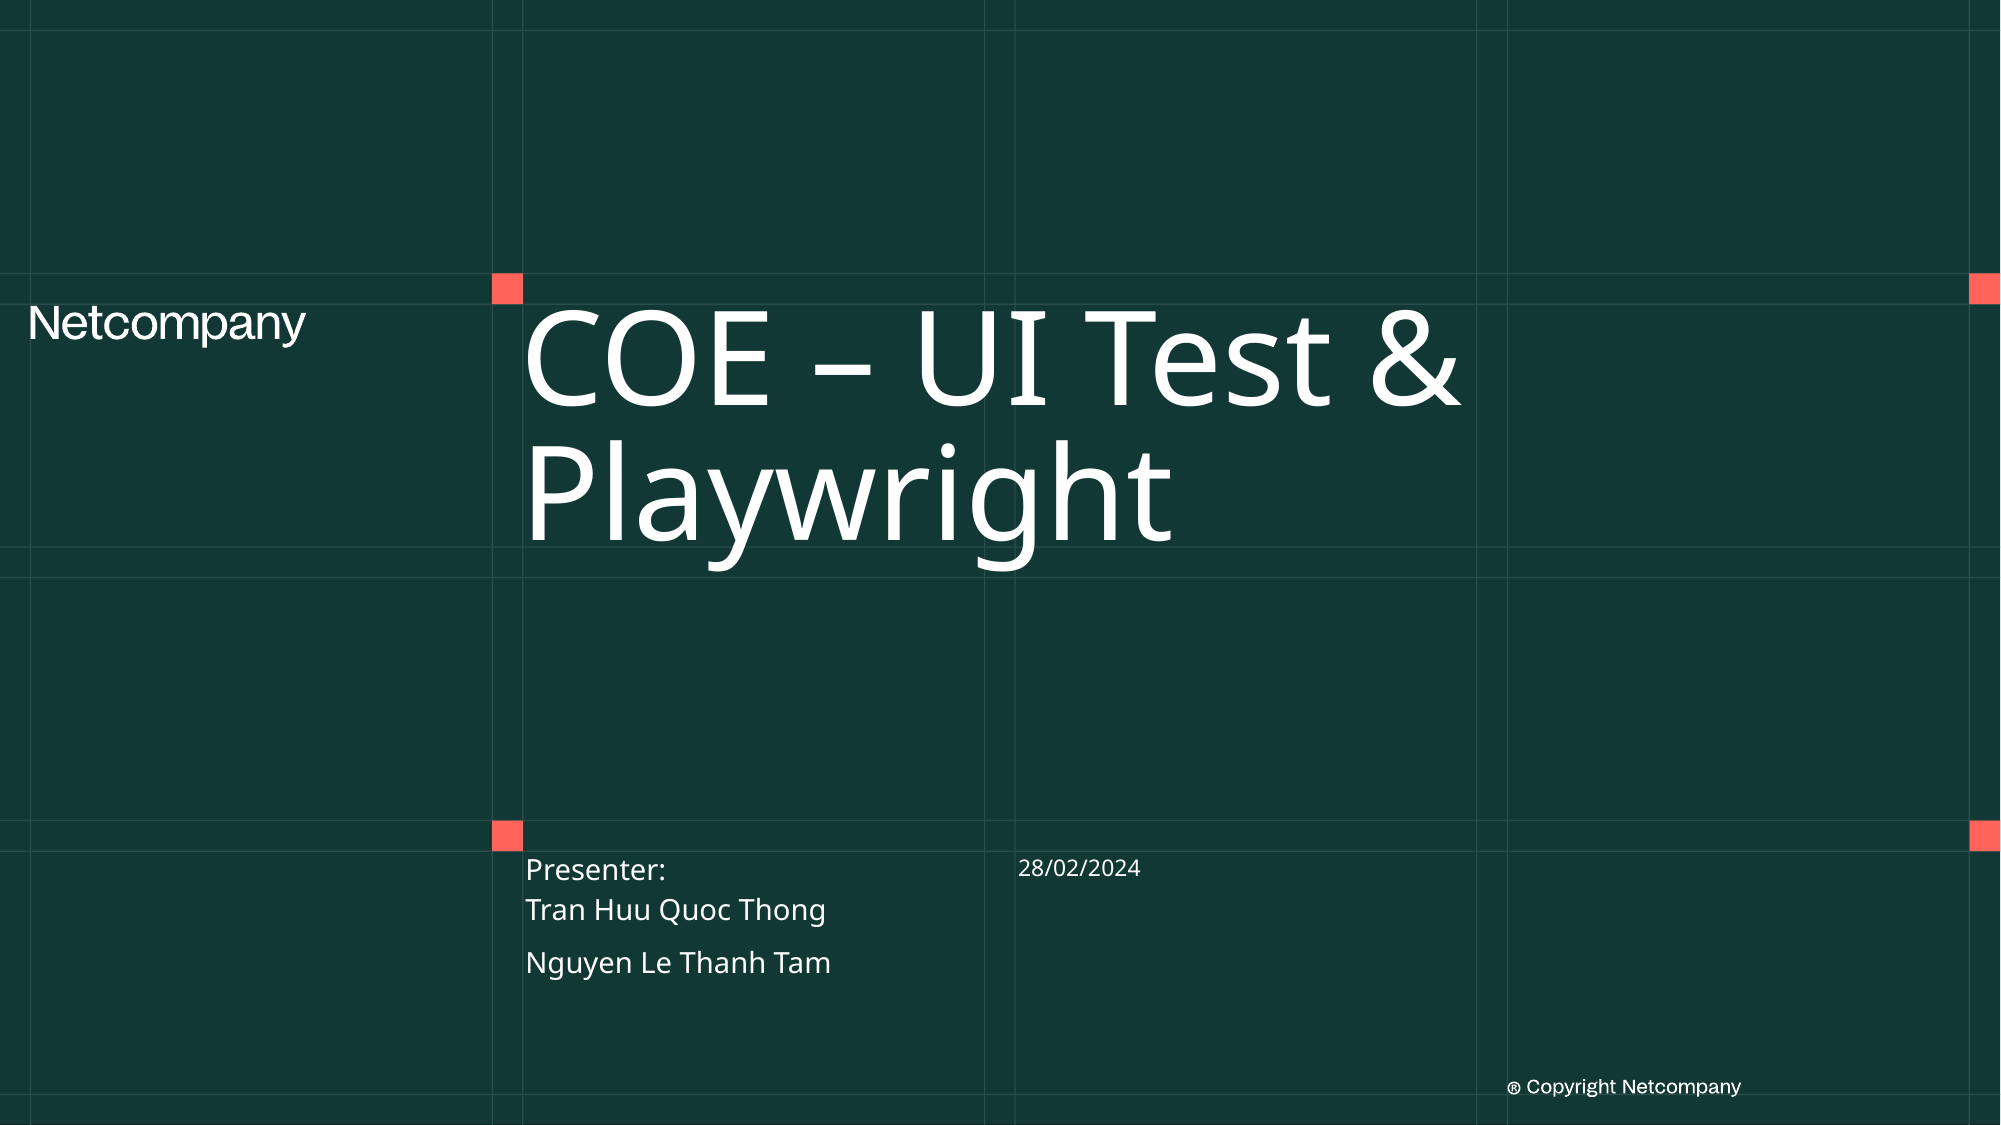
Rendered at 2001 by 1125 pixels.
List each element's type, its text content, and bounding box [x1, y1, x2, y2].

title COE – UI Test & Playwright [487, 273, 1996, 852]
list 28/02/2024 [1018, 848, 1479, 881]
list Presenter: [525, 845, 987, 878]
list Tran Huu Quoc Thong Nguyen Le Thanh Tam [525, 884, 987, 918]
